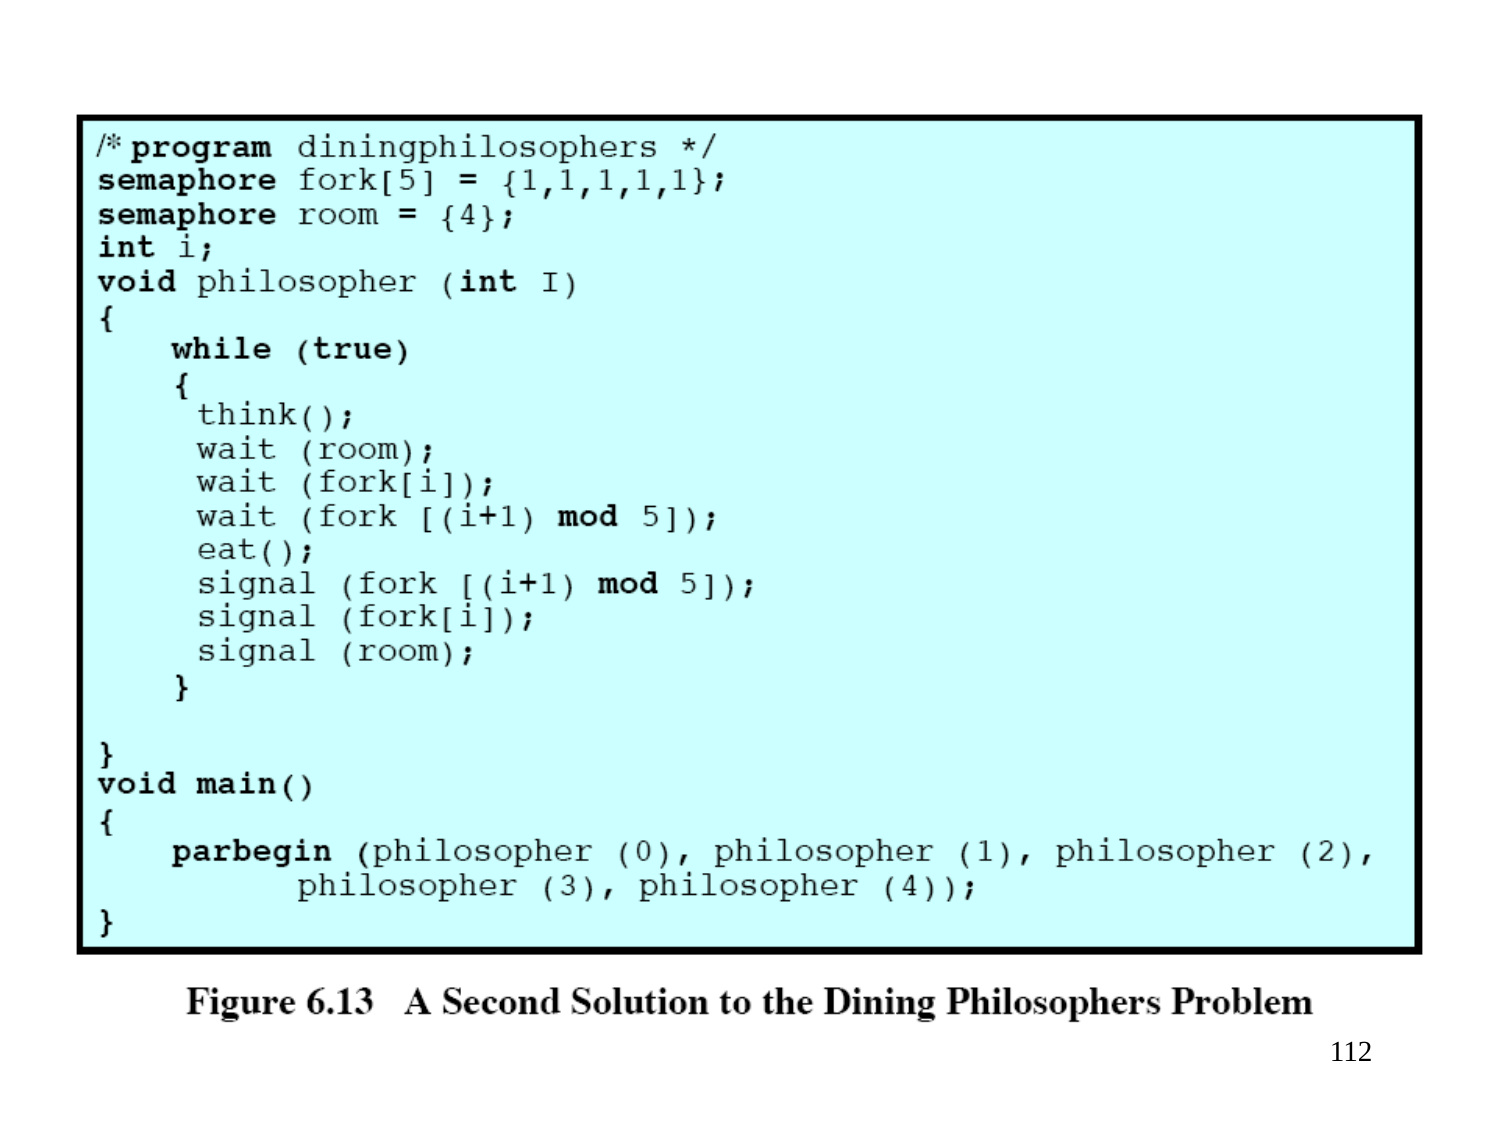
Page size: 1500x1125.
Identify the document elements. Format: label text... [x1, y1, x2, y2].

picture [51, 93, 1447, 1030]
text_box 1 [1074, 1038, 1388, 1100]
